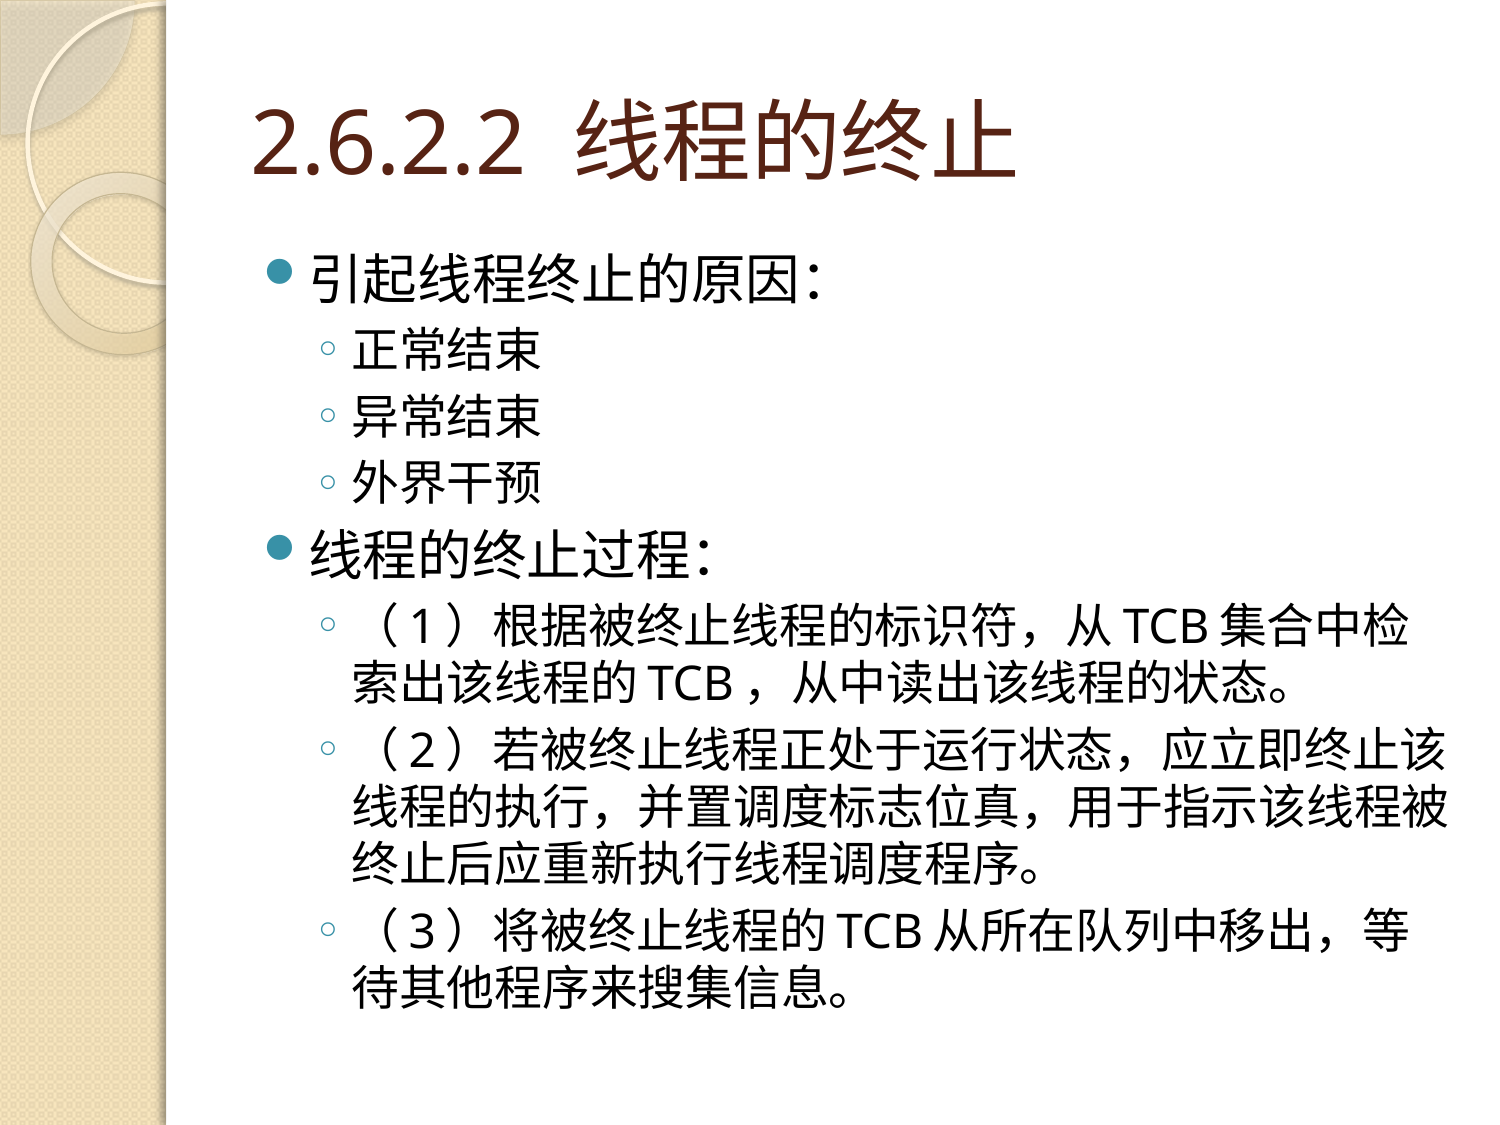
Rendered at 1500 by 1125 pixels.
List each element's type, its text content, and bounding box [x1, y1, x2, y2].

list 引起线程终止的原因： 正常结束 异常结束 外界干预 线程的终止过程： （1）根据被终止线程的标识符，从TCB集合中检索出该线程的TCB，从中读出该线程的状态。 （2）若被终止线程正处于运行状态，应立即终止该线程的执行，并置调度标志位真，用于指示该线程被终止后应重新执行线程调度程序。 （3）将被终止线程的TCB从所在队列中移出，等待其他程序来搜集信息。 [235, 237, 1466, 1025]
title 2.6.2.2 线程的终止 [235, 45, 1466, 233]
